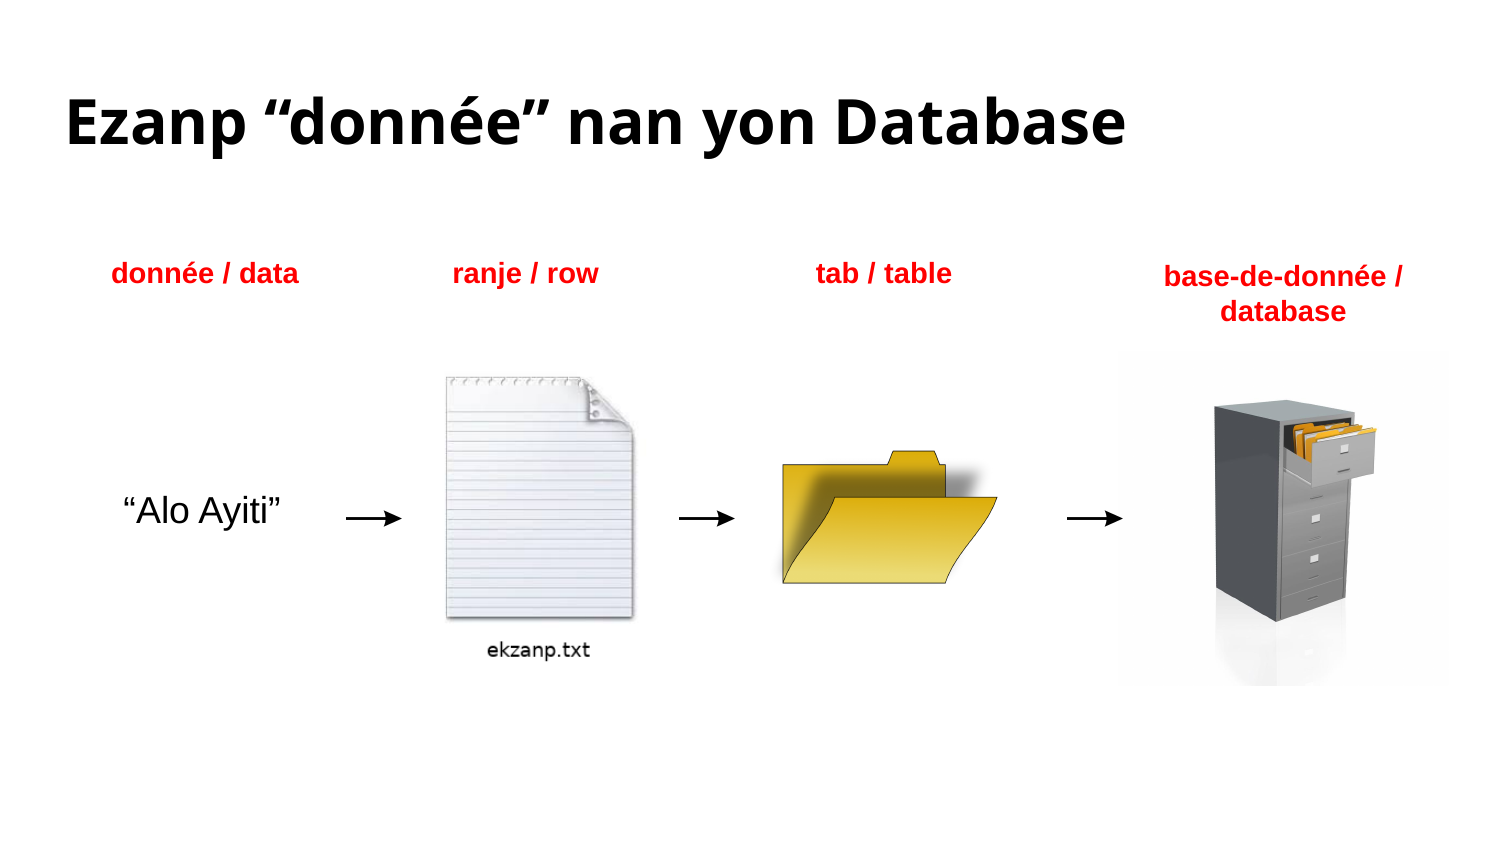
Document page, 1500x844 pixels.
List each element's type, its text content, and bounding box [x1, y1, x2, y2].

picture [423, 357, 658, 680]
text_box donnée / data [86, 238, 324, 285]
picture [764, 398, 1005, 640]
text_box base-de-donnée / database [1131, 242, 1436, 289]
picture [1066, 351, 1450, 686]
picture [345, 504, 402, 533]
picture [678, 504, 735, 533]
text_box ranje / row [406, 238, 645, 285]
title Ezanp “donnée” nan yon Database [49, 67, 1448, 173]
text_box “Alo Ayiti” [108, 471, 347, 566]
text_box tab / table [765, 238, 1004, 285]
